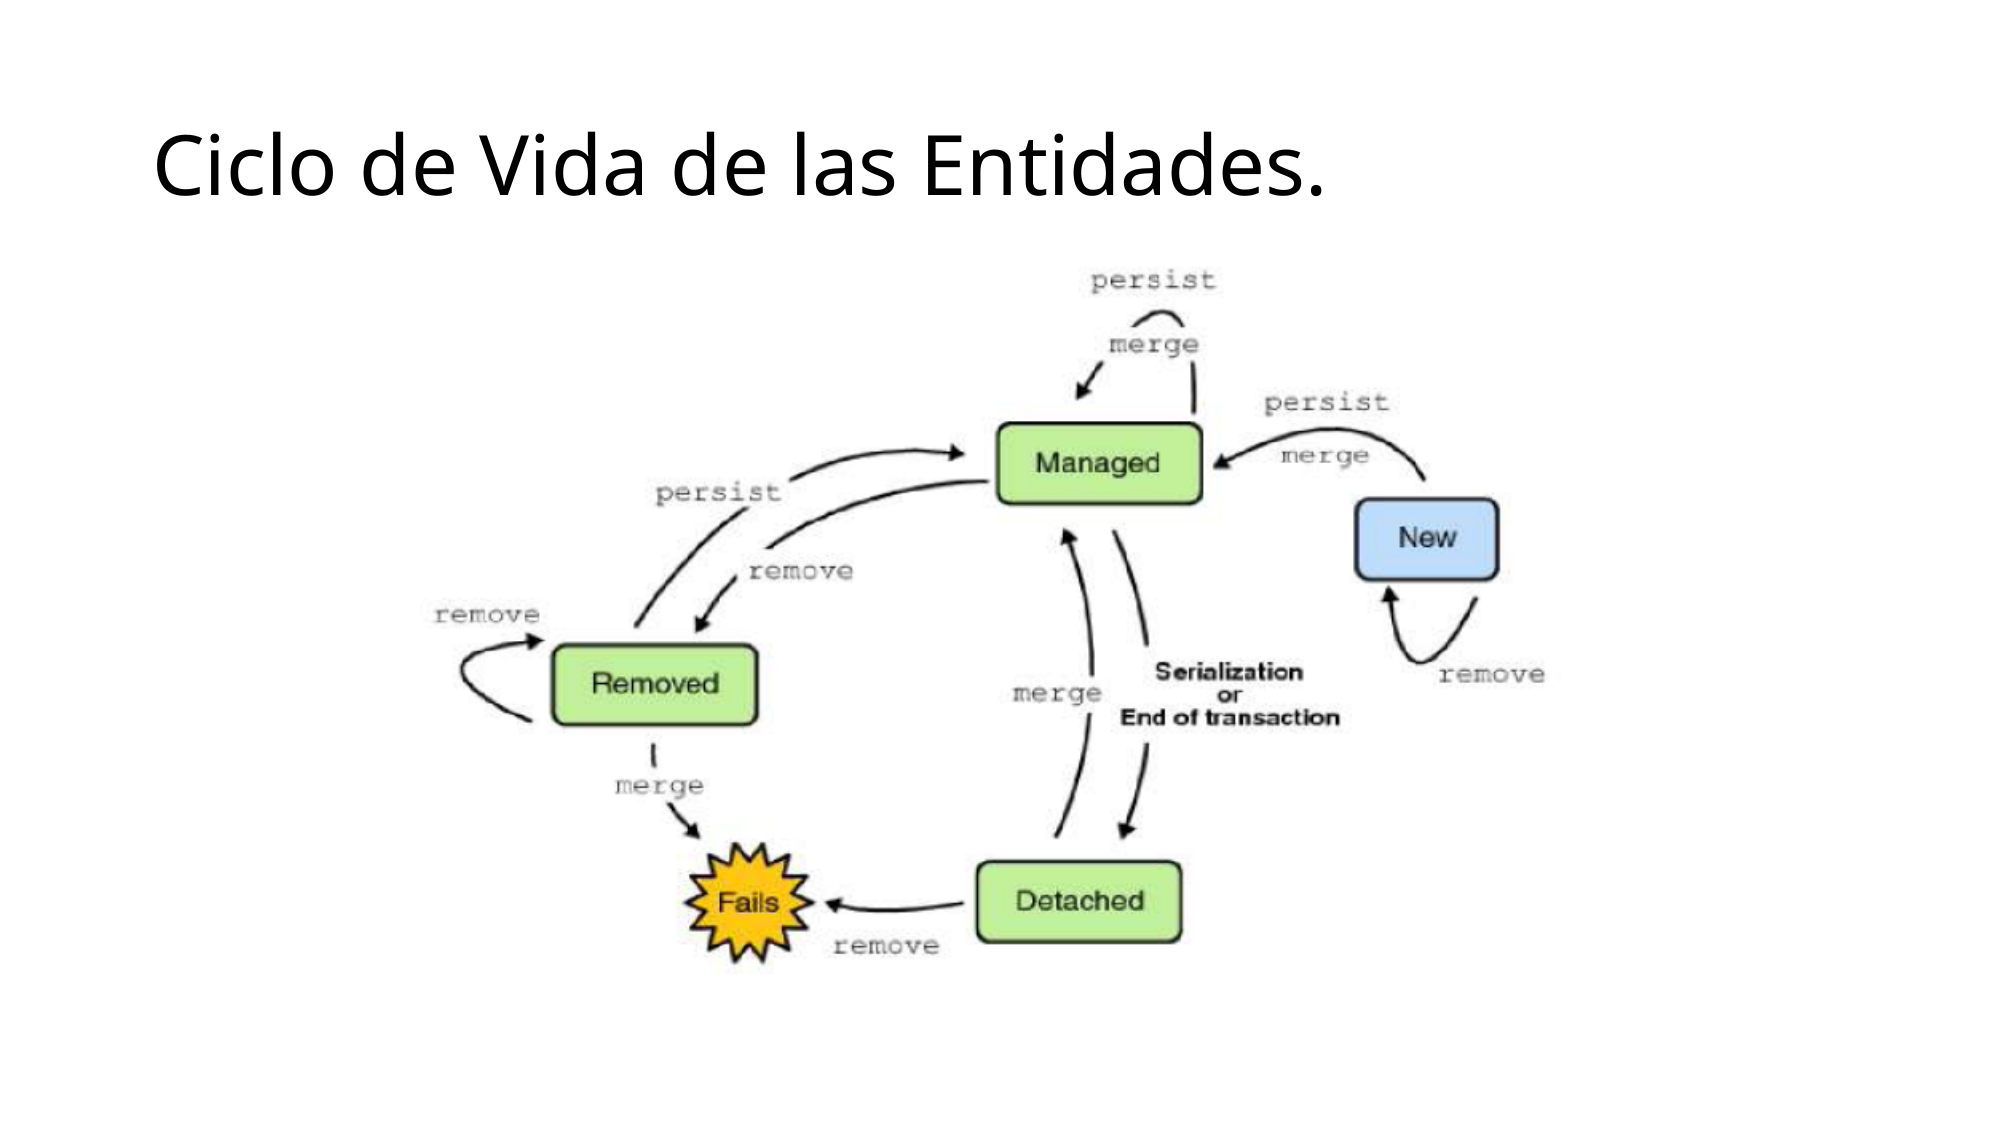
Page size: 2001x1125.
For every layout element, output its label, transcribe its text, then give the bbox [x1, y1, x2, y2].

picture [415, 243, 1609, 986]
title Ciclo de Vida de las Entidades. [137, 59, 1863, 278]
